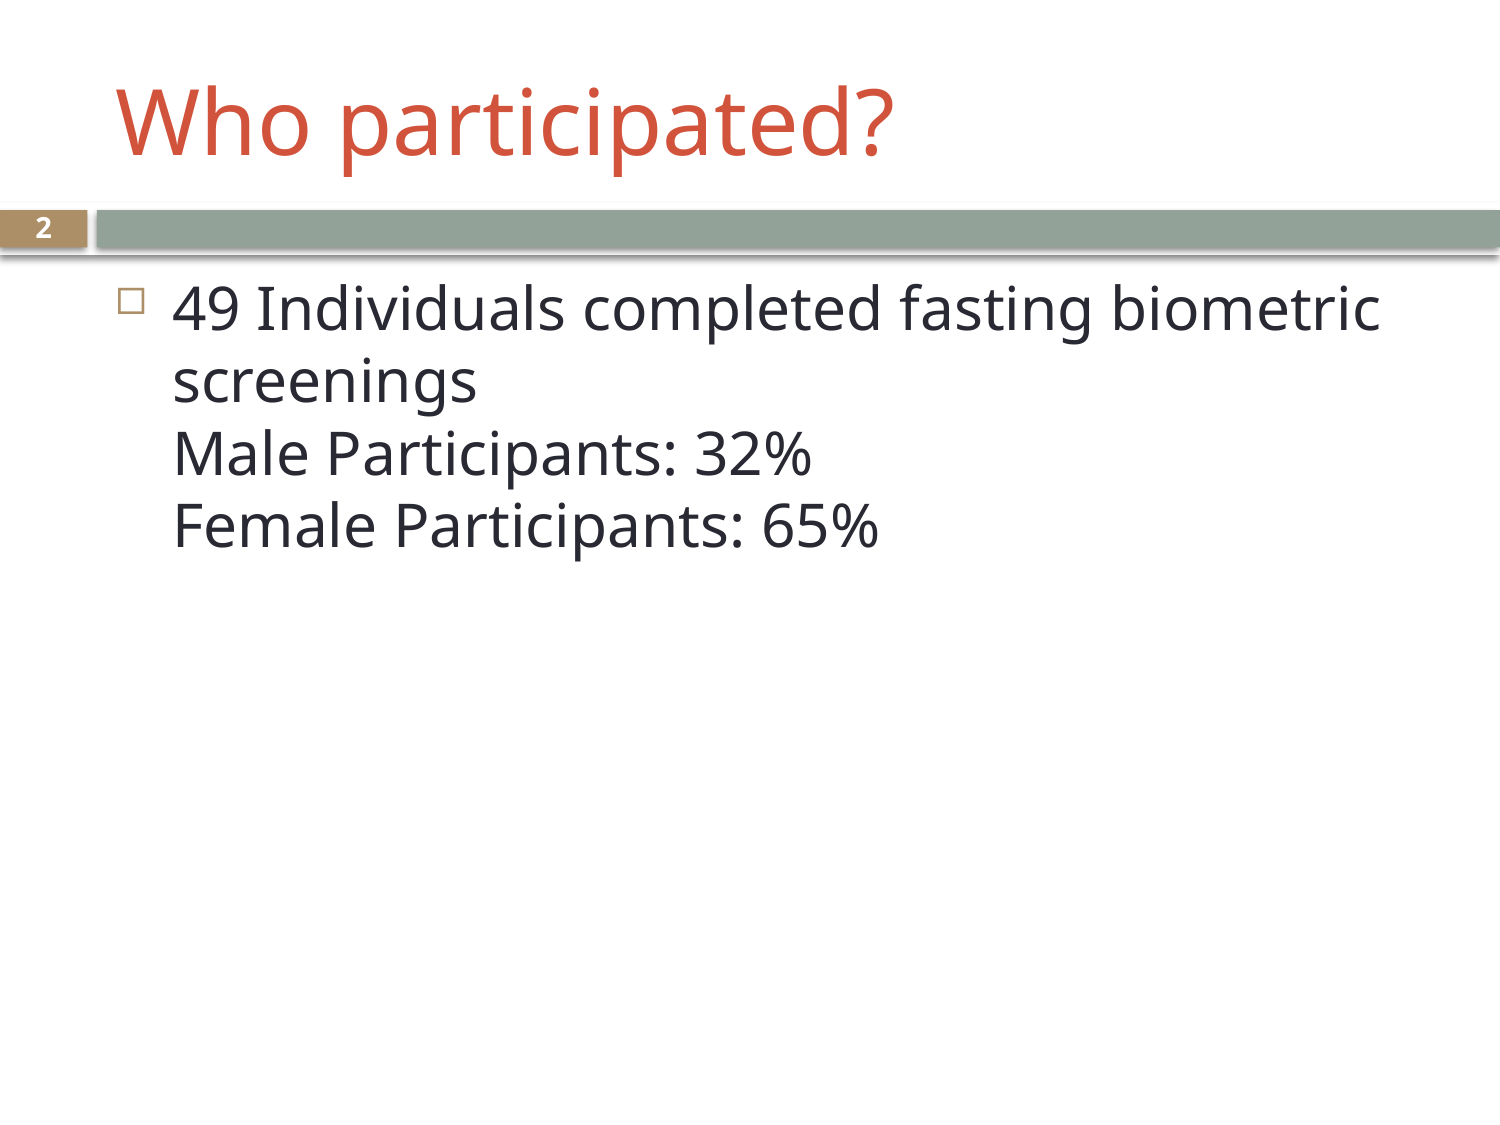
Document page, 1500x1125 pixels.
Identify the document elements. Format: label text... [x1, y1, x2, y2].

title Who participated? [100, 37, 1438, 200]
slide_number 2 [0, 208, 88, 249]
list 49 Individuals completed fasting biometric screenings Male Participants: 32% Female Participants: 65% [100, 262, 1438, 900]
